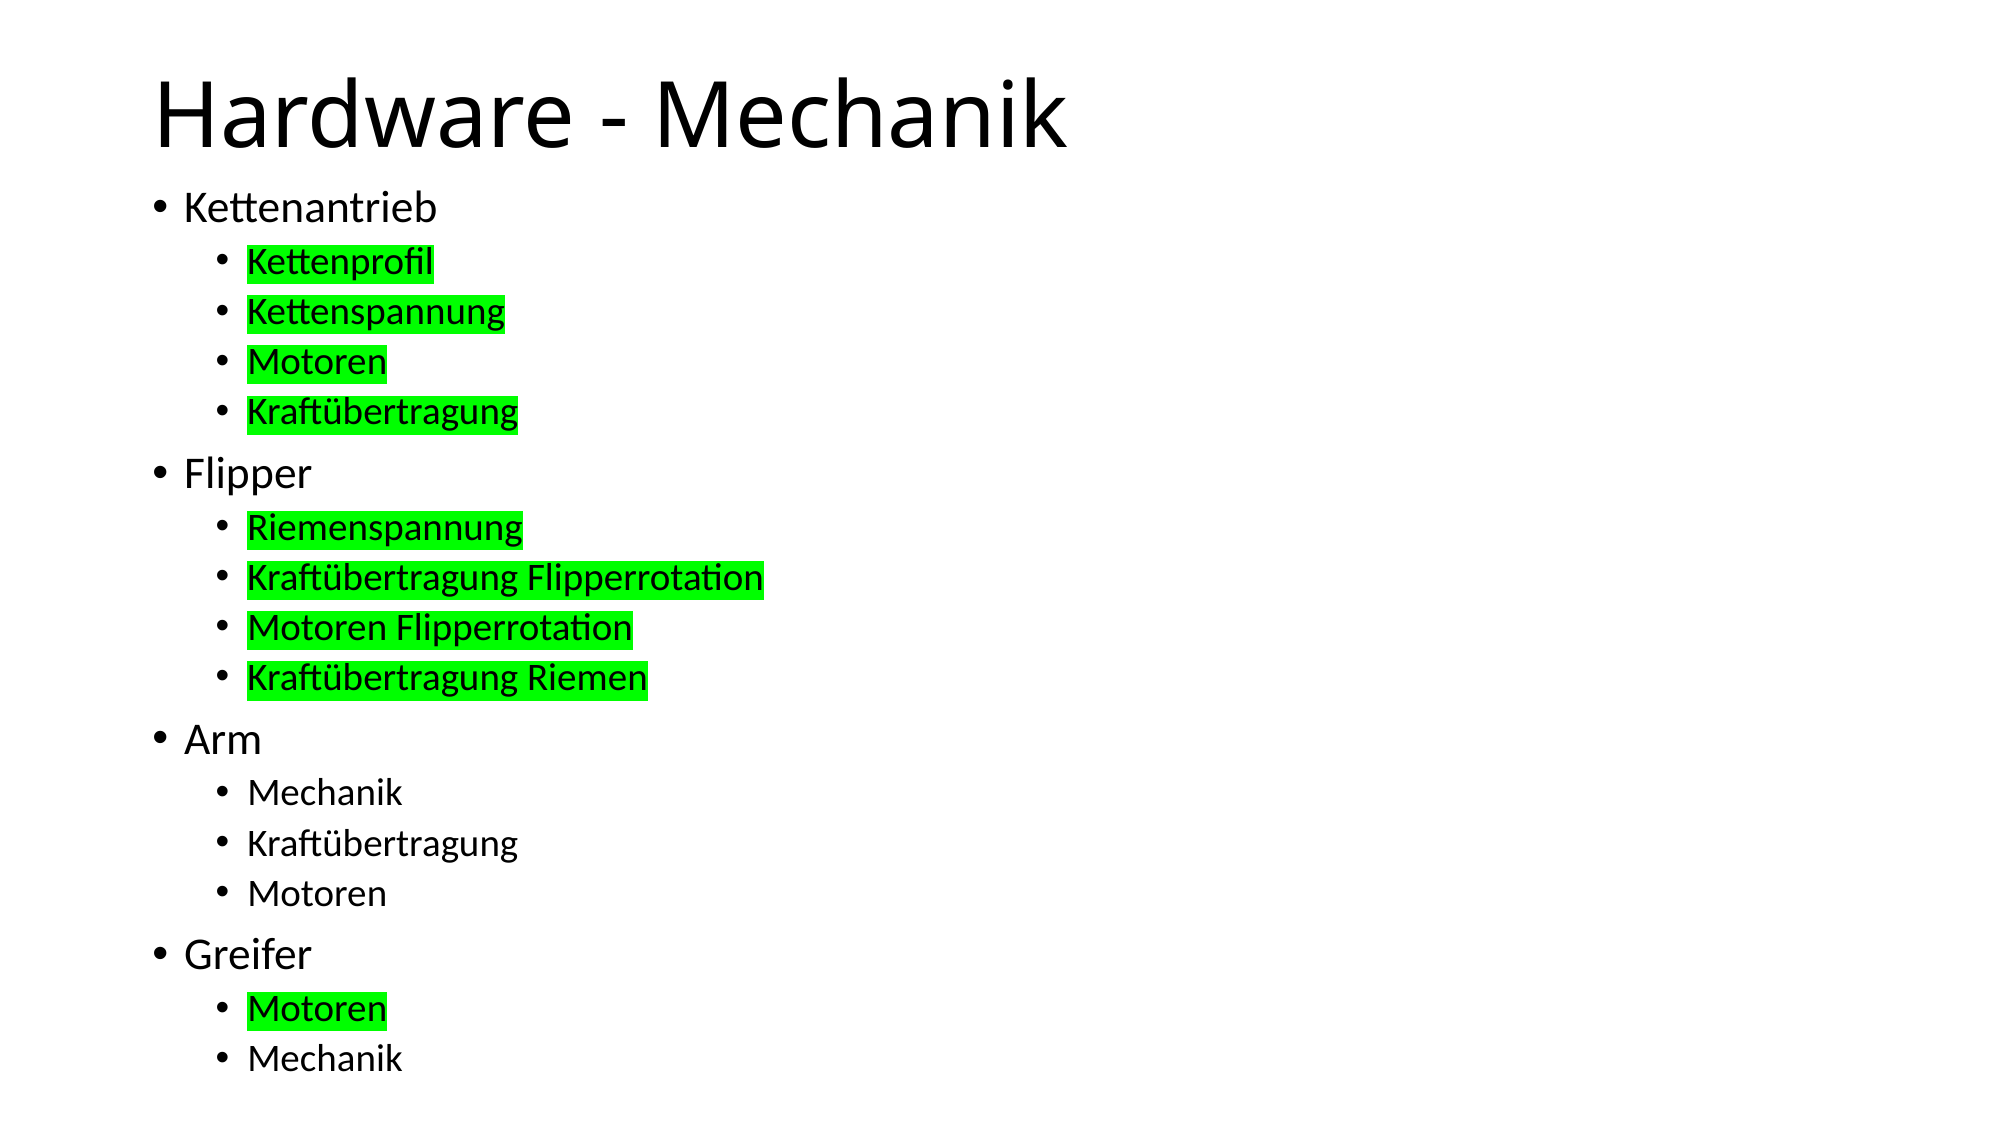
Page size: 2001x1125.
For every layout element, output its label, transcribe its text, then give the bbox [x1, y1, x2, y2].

title Hardware - Mechanik [137, 59, 1863, 176]
list Kettenantrieb Kettenprofil Kettenspannung Motoren Kraftübertragung Flipper Riemenspannung Kraftübertragung Flipperrotation Motoren Flipperrotation Kraftübertragung Riemen Arm Mechanik Kraftübertragung Motoren Greifer Motoren Mechanik [137, 176, 1863, 1088]
